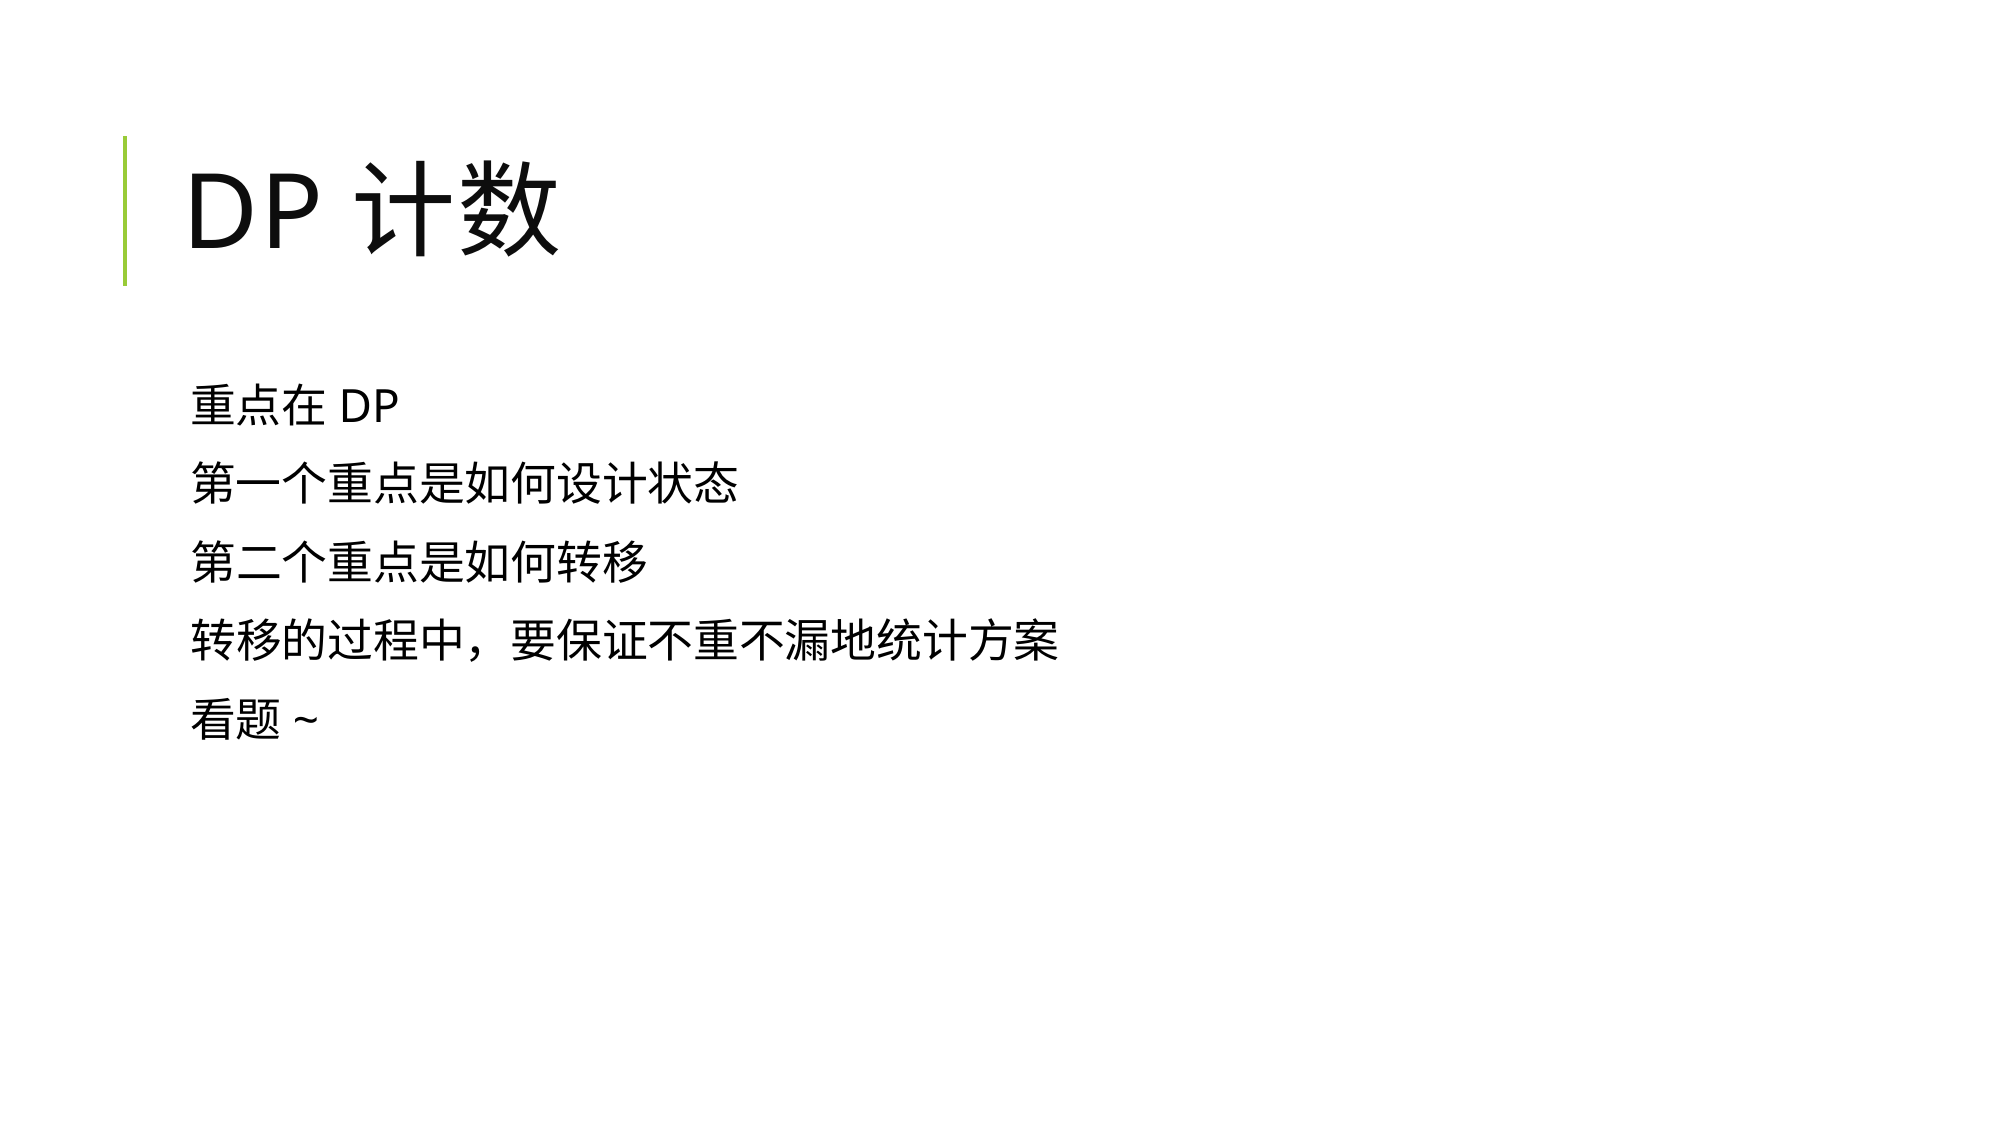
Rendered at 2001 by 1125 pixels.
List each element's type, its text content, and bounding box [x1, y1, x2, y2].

title dp计数 [168, 96, 1763, 342]
list 重点在DP 第一个重点是如何设计状态 第二个重点是如何转移 转移的过程中，要保证不重不漏地统计方案 看题~ [168, 375, 1763, 1035]
